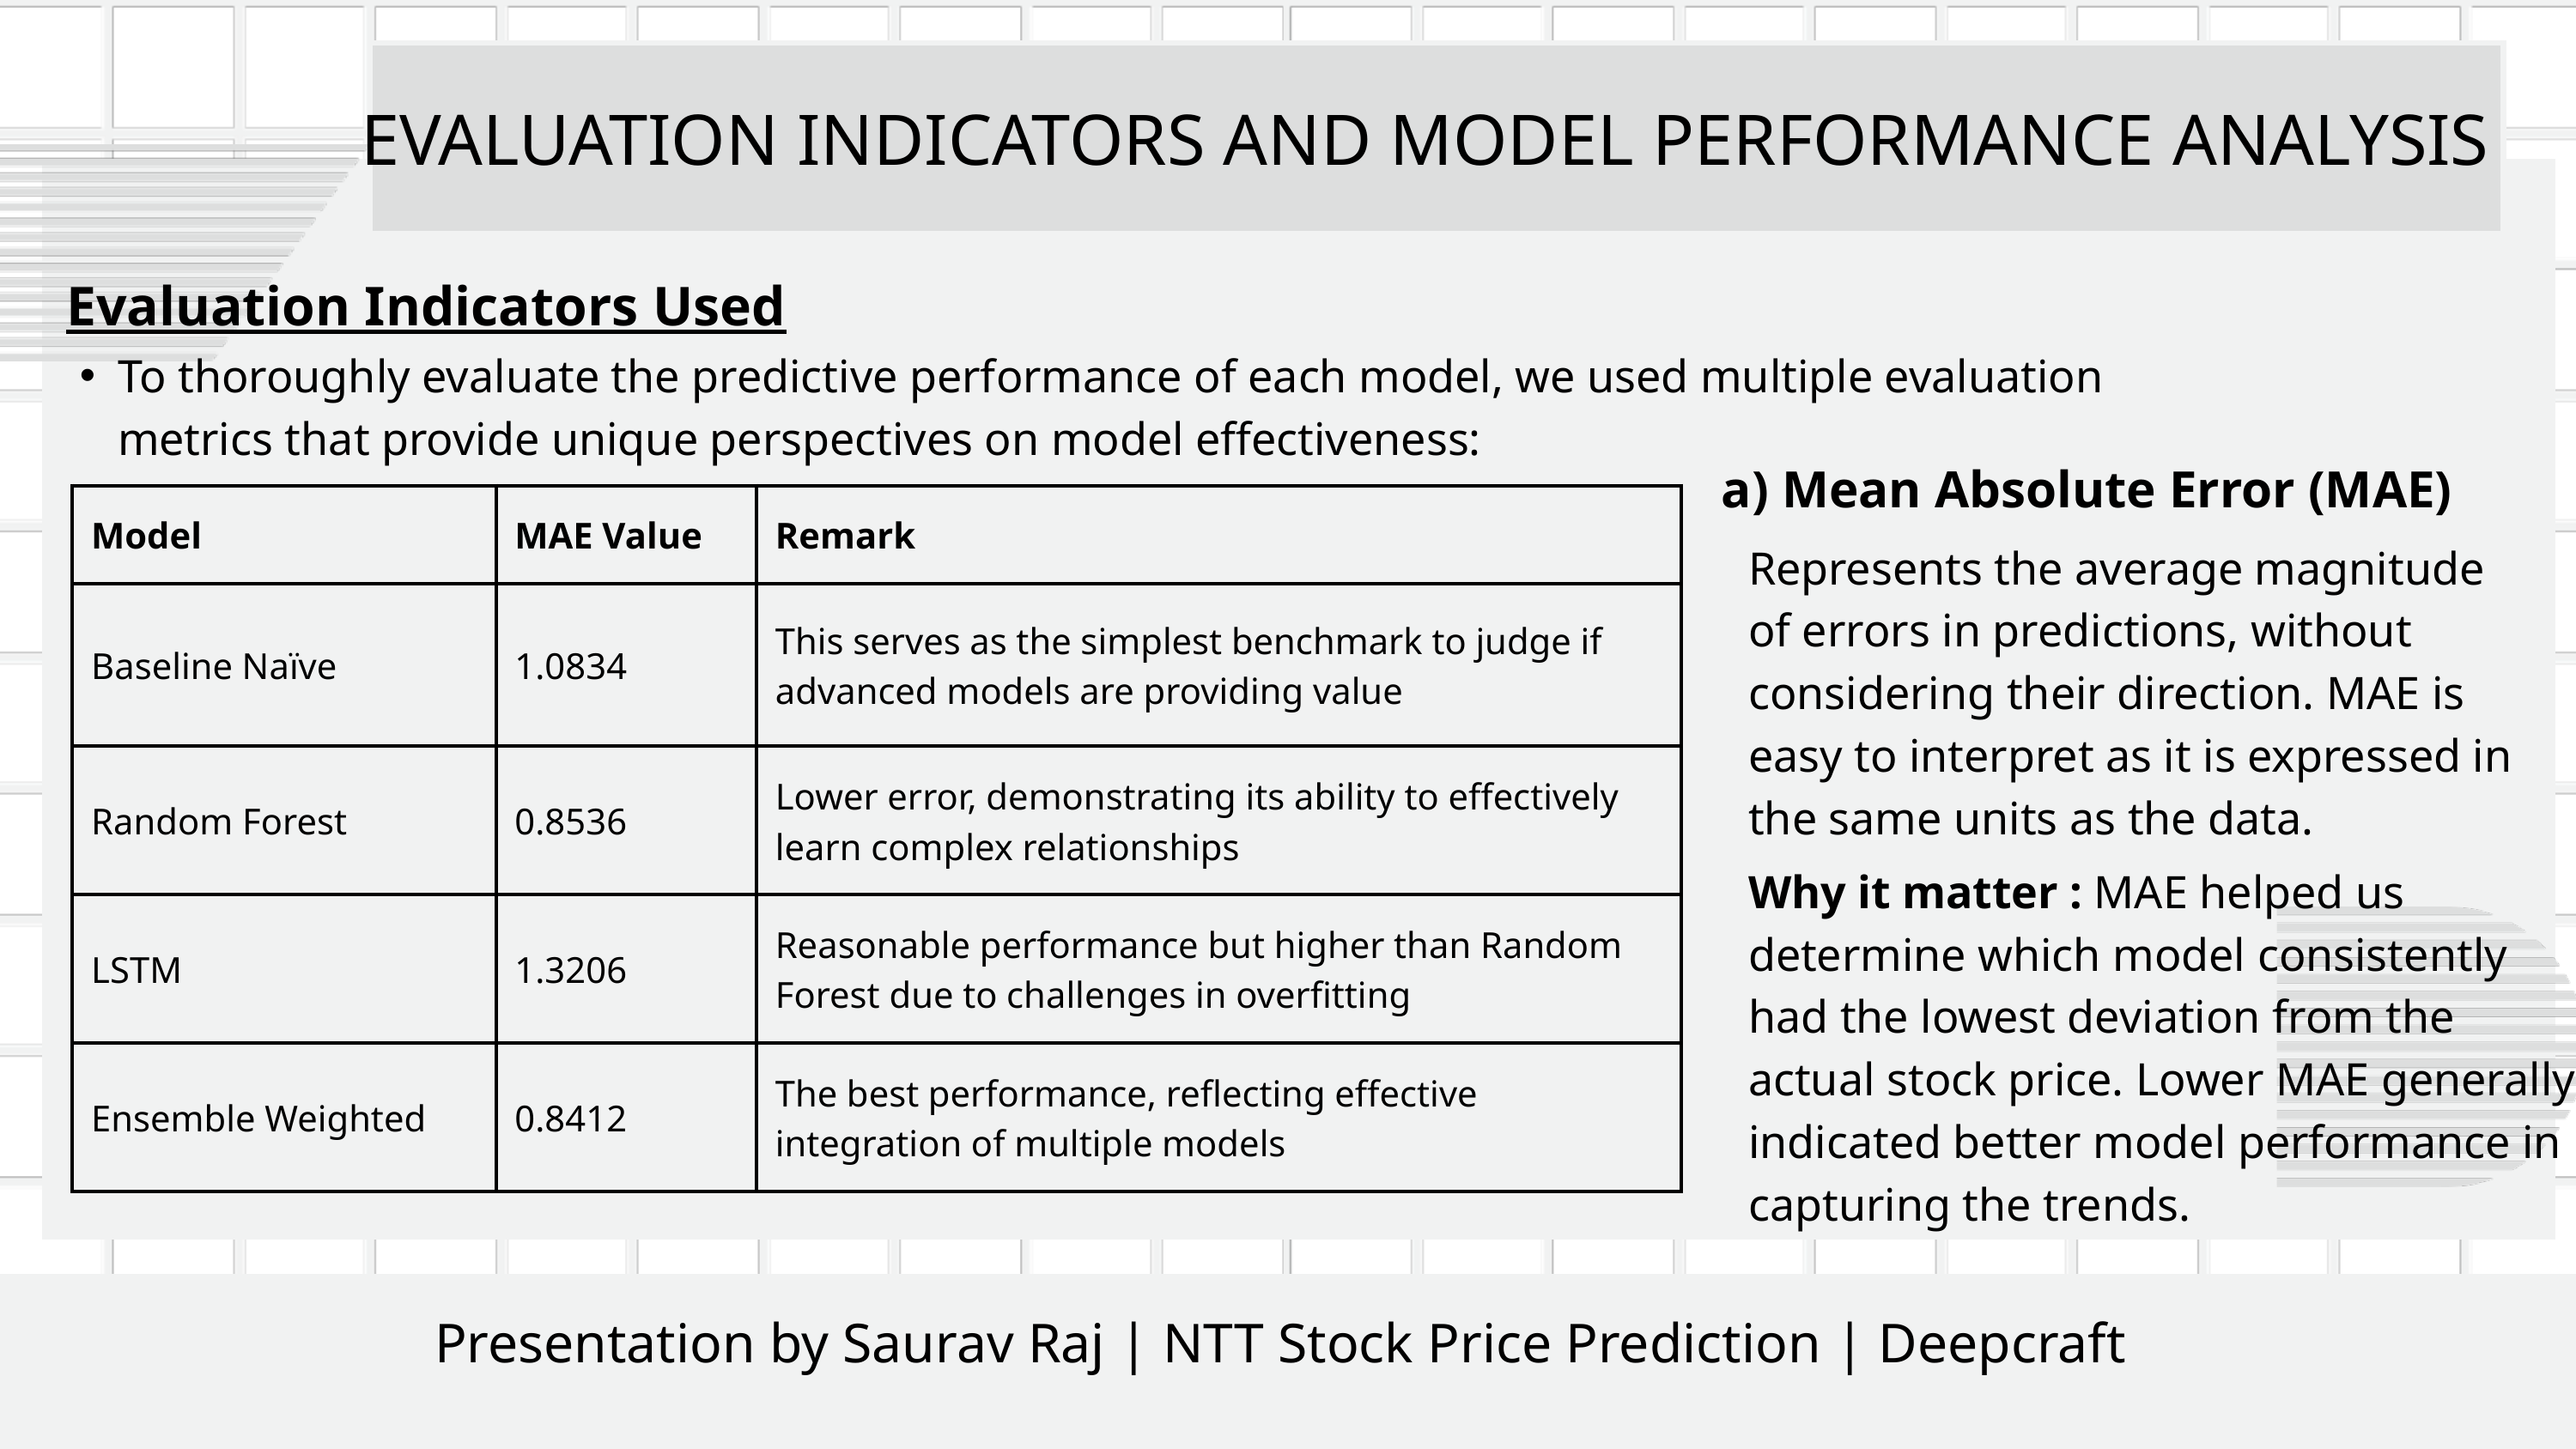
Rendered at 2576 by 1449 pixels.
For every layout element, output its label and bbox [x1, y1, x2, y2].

text_box [0, 1274, 2576, 1449]
text_box [0, 0, 2576, 1270]
text_box [41, 158, 2555, 1240]
text_box [369, 42, 2504, 234]
